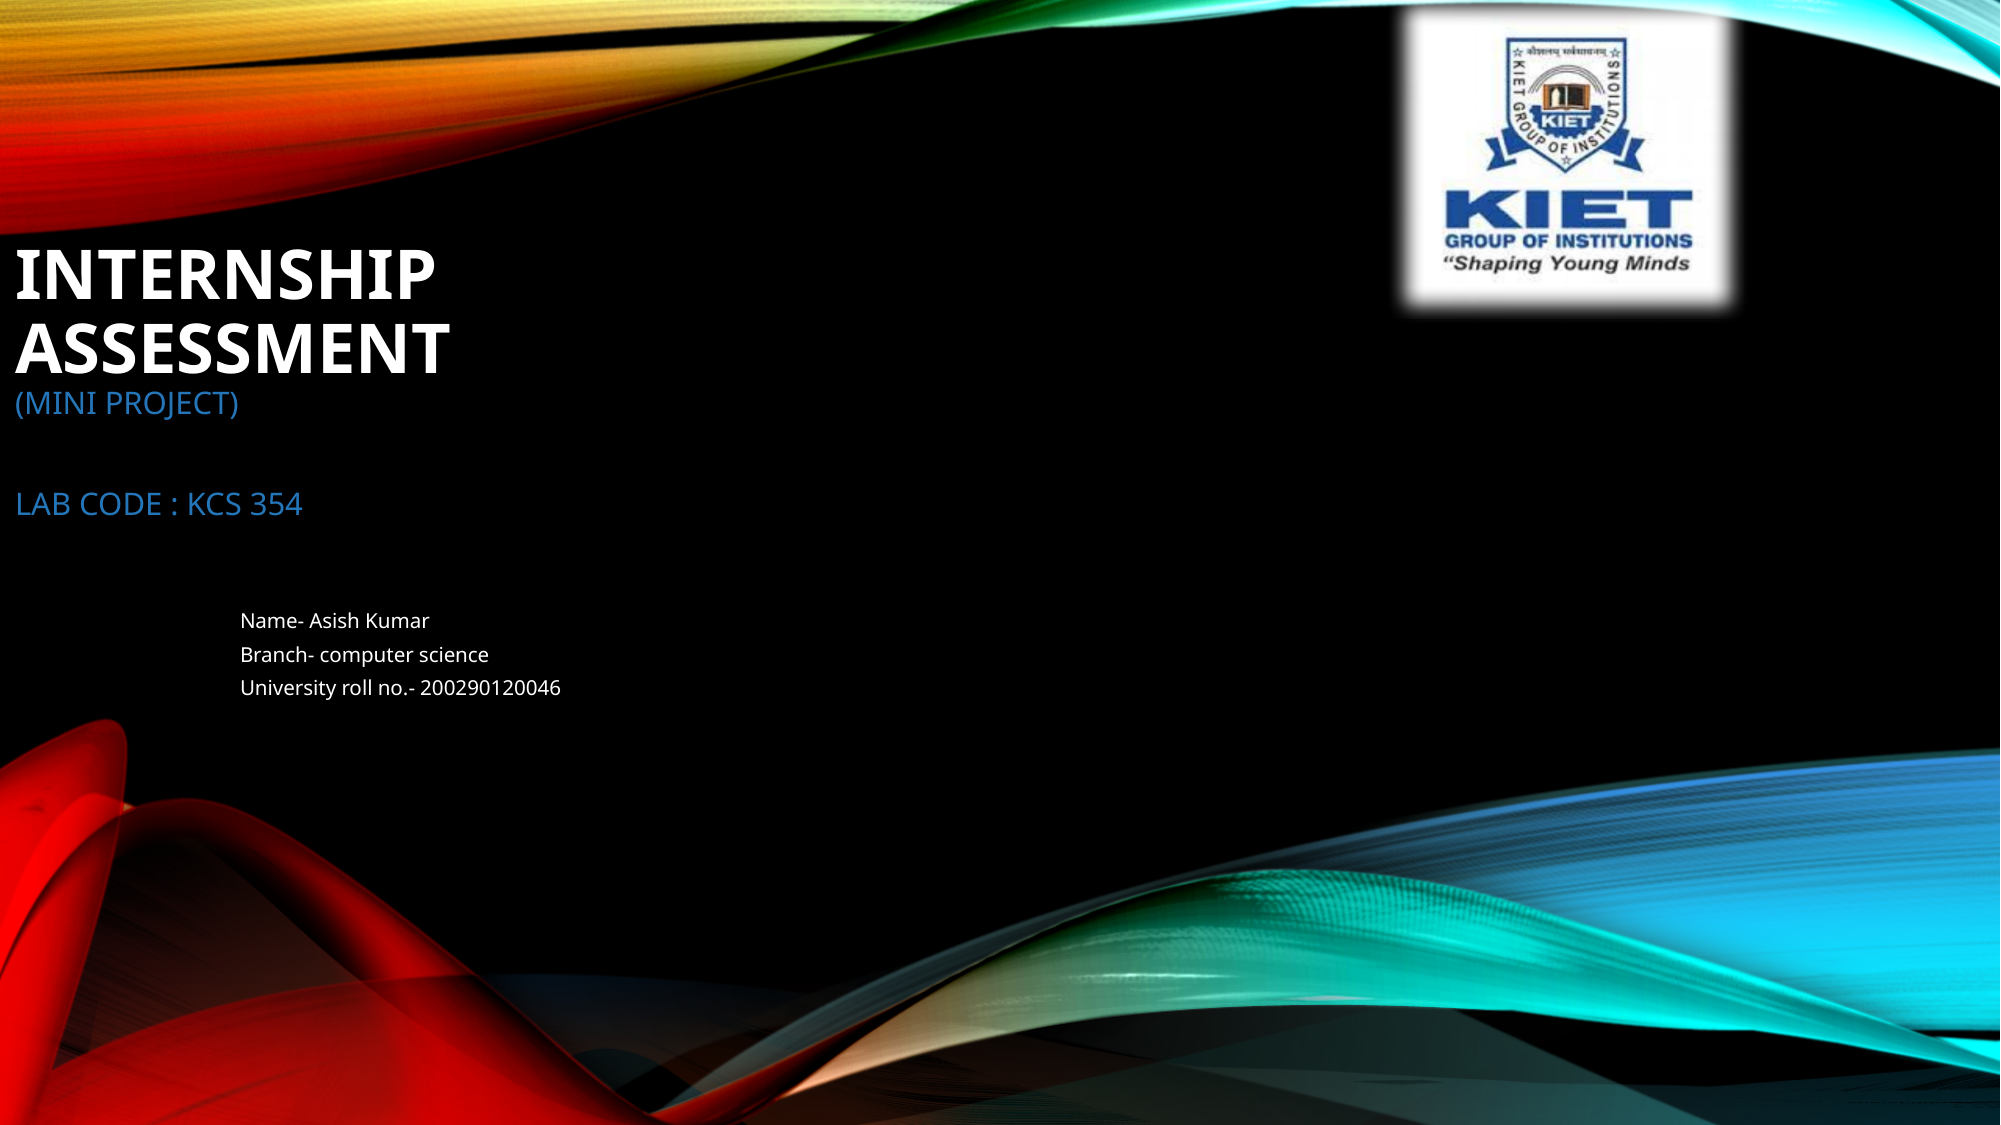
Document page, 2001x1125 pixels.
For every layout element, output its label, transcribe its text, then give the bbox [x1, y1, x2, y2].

subtitle Name- Asish Kumar Branch- computer science University roll no.- 200290120046 [225, 595, 1775, 709]
picture [0, 717, 2000, 1125]
title Internship assessment (mini project) lab code : kcs 354 [0, 229, 1550, 530]
picture [0, 0, 2000, 319]
